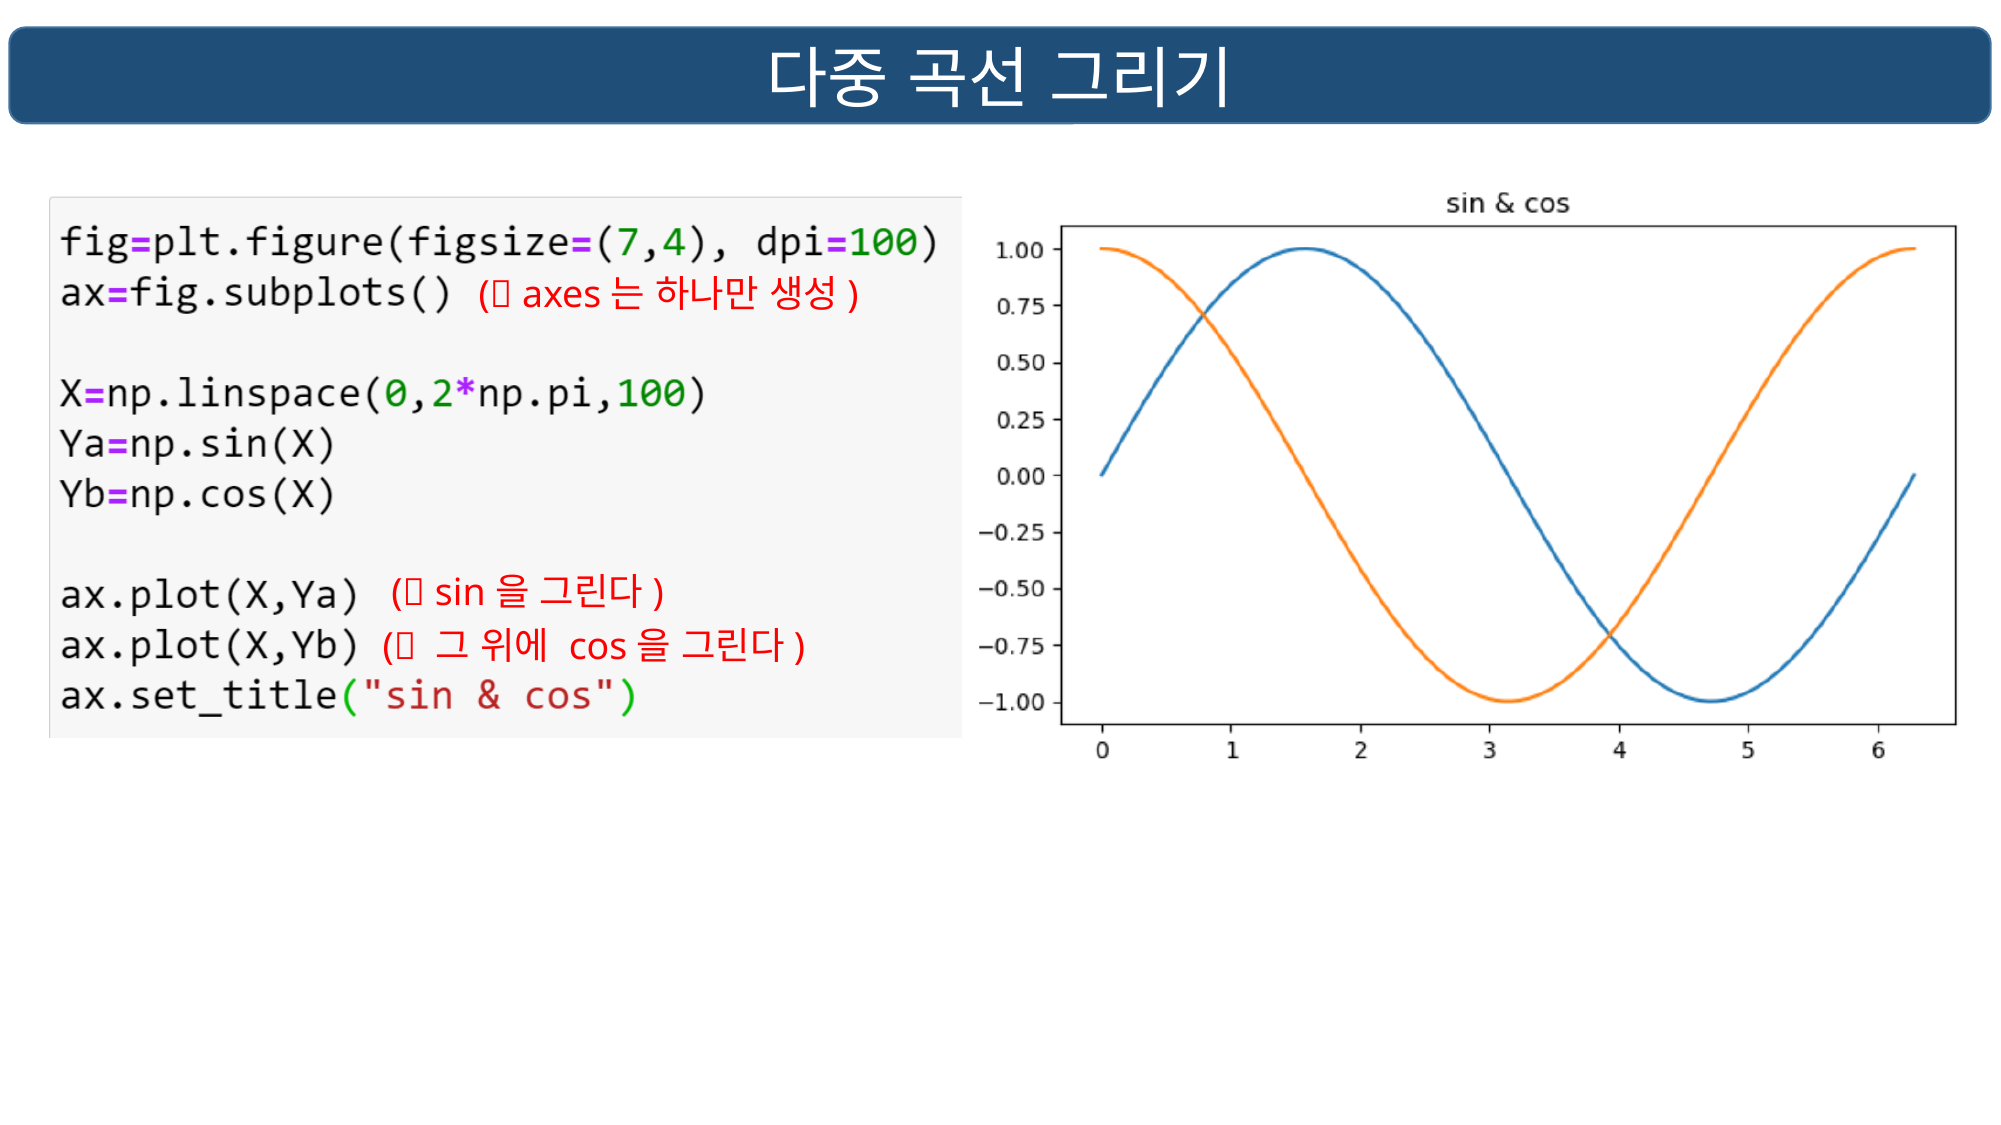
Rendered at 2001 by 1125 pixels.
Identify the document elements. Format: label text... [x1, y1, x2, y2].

picture [49, 192, 962, 738]
text_box 다중 곡선 그리기 [8, 26, 1992, 125]
picture [979, 171, 1965, 769]
